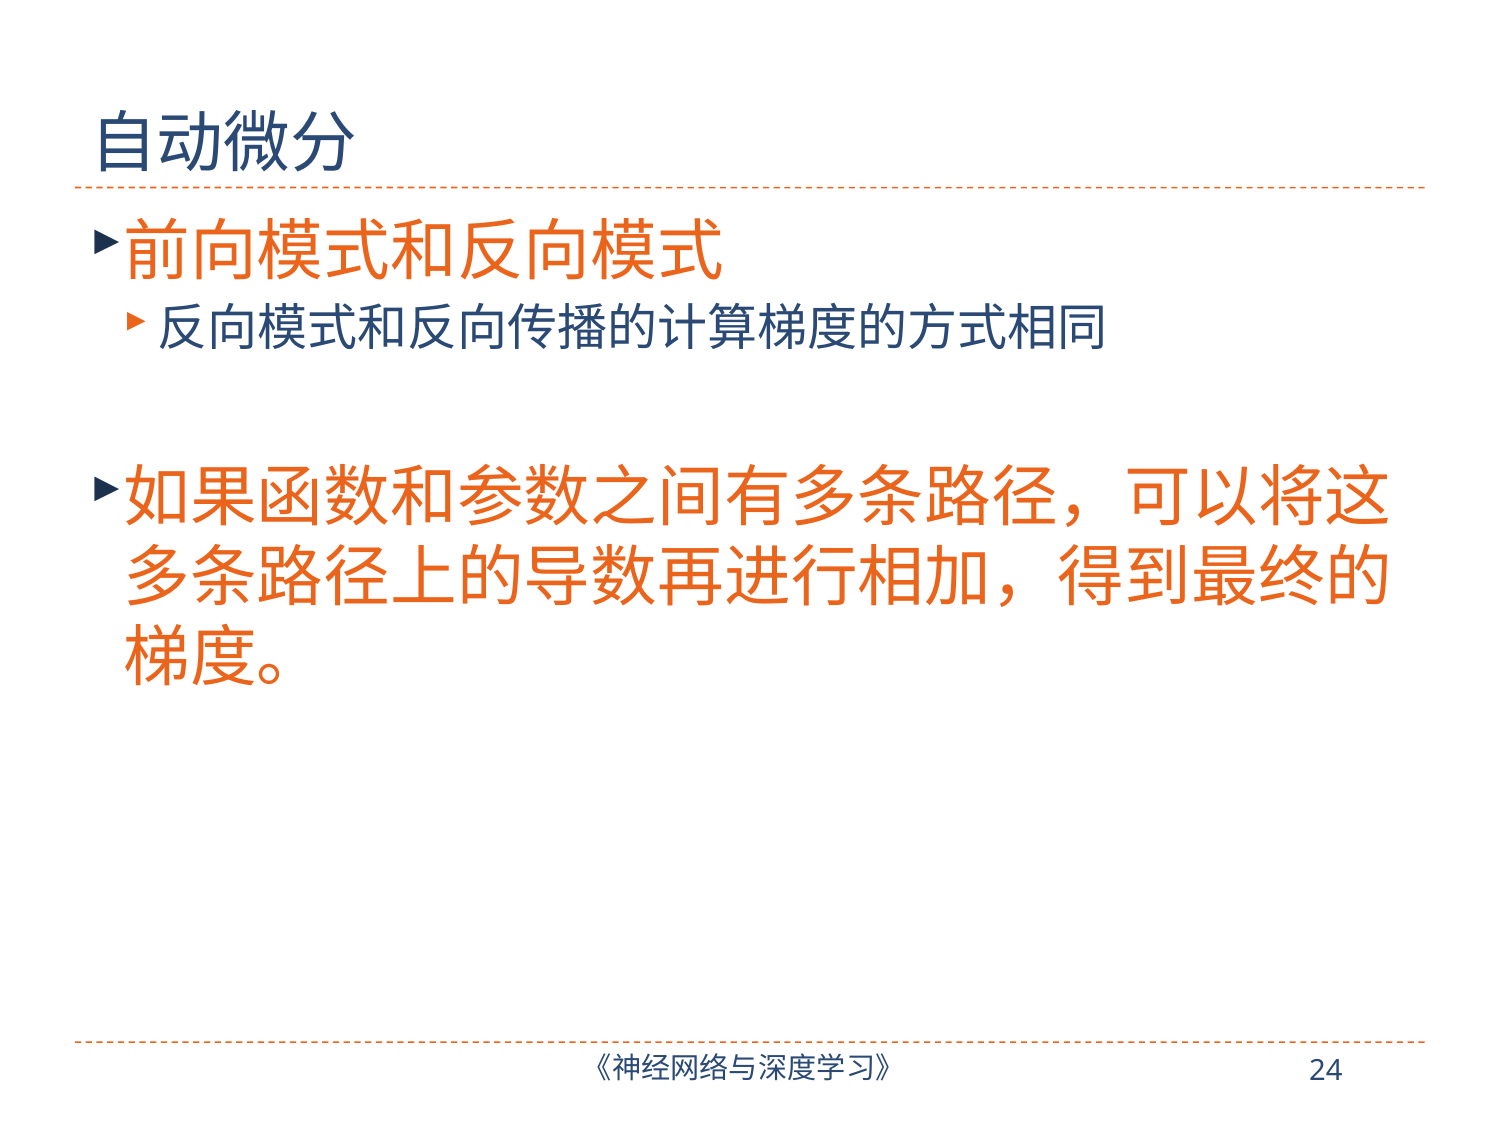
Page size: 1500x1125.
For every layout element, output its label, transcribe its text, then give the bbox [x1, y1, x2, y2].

list 前向模式和反向模式 反向模式和反向传播的计算梯度的方式相同 如果函数和参数之间有多条路径，可以将这多条路径上的导数再进行相加，得到最终的梯度。 [75, 200, 1425, 1010]
title 自动微分 [75, 24, 1425, 188]
